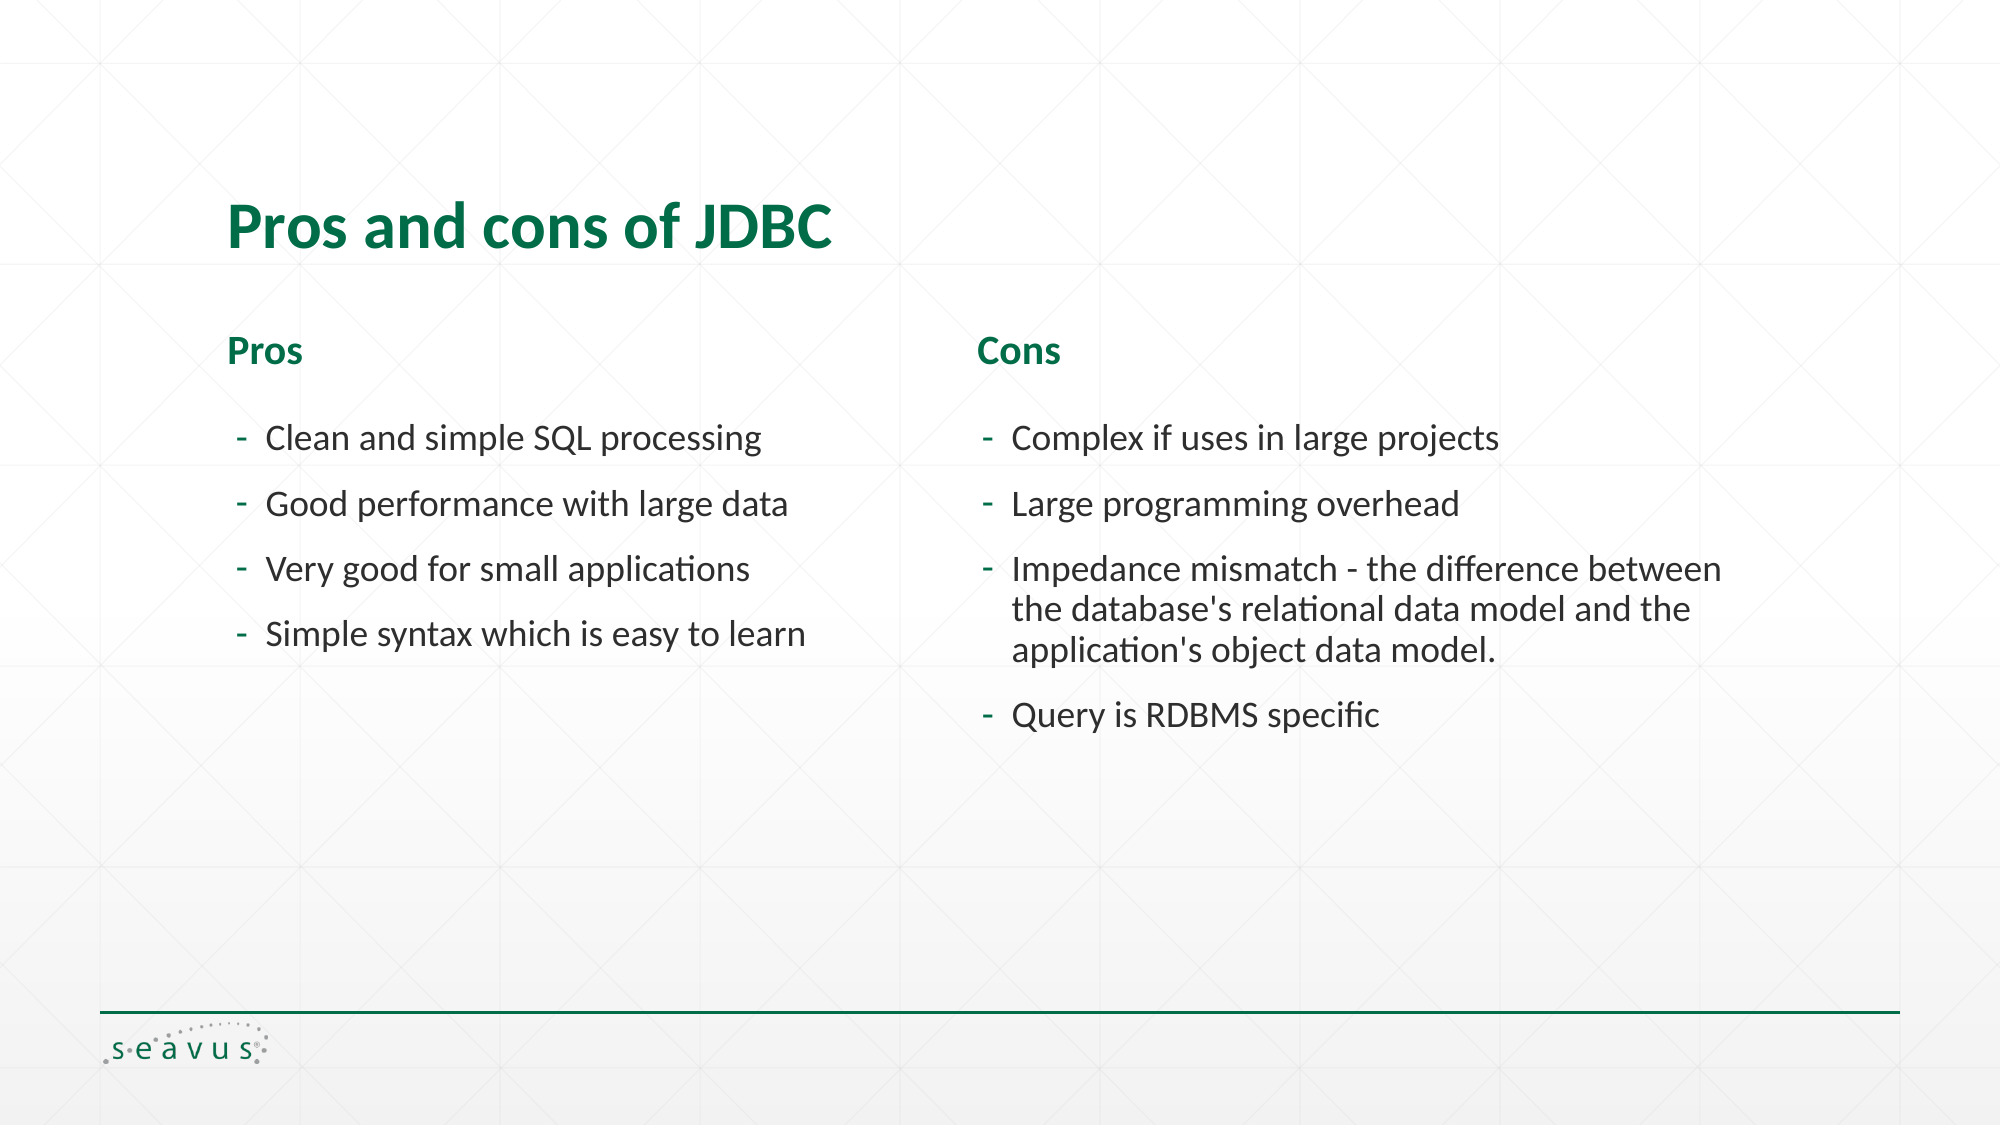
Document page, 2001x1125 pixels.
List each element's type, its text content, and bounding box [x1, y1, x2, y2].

list Pros [212, 298, 962, 404]
list Complex if uses in large projects Large programming overhead Impedance mismatch - the difference between the database's relational data model and the application's object data model. Query is RDBMS specific [921, 410, 1788, 950]
list Clean and simple SQL processing Good performance with large data Very good for small applications Simple syntax which is easy to learn [175, 410, 869, 950]
title Pros and cons of JDBC [212, 82, 1788, 271]
picture [103, 1022, 268, 1064]
list Cons [962, 298, 1788, 404]
